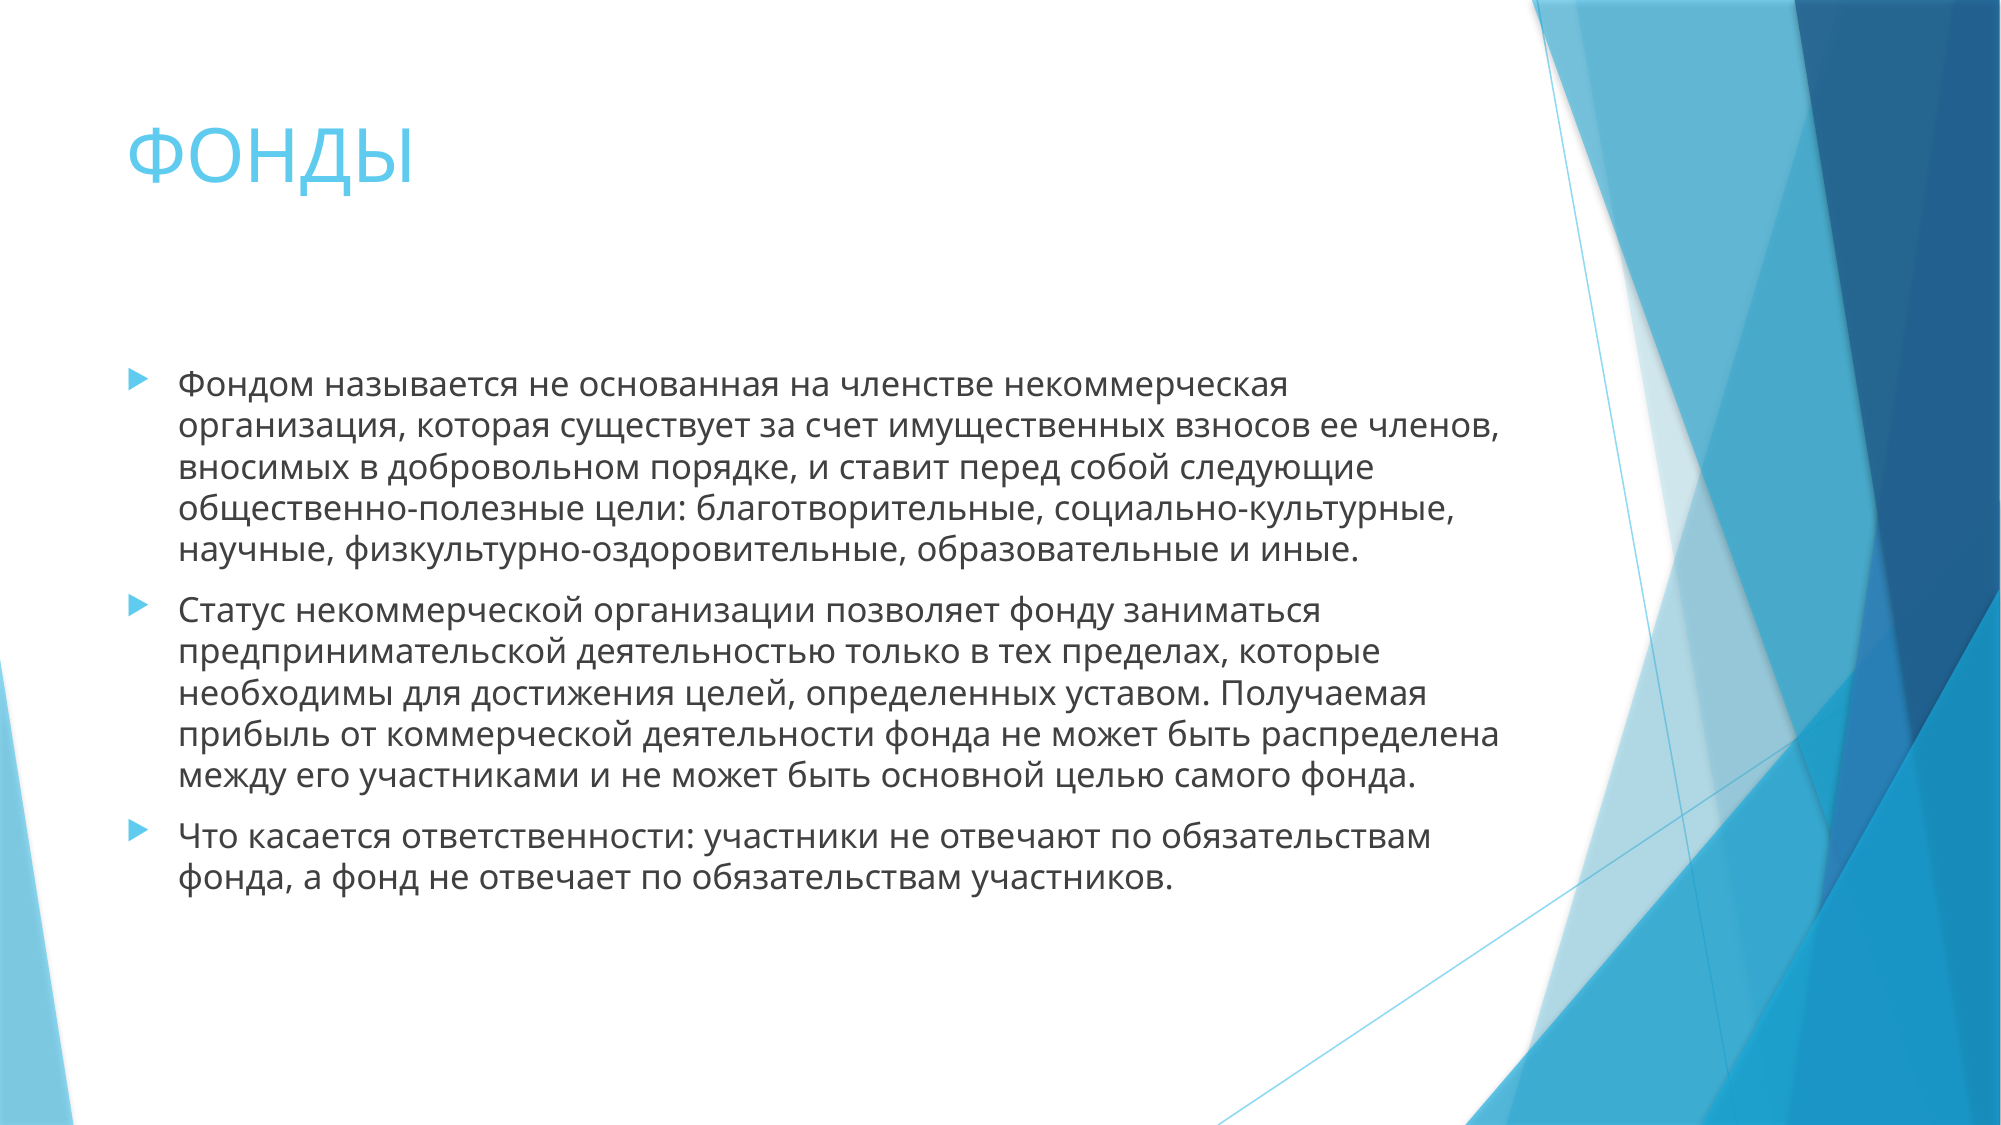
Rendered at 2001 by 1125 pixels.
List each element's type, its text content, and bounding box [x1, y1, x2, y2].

title ФОНДЫ [111, 99, 1522, 317]
list Фондом называется не основанная на членстве некоммерческая организация, которая существует за счет имущественных взносов ее членов, вносимых в добровольном порядке, и ставит перед собой следующие общественно-полезные цели: благотворительные, социально-культурные, научные, физкультурно-оздоровительные, образовательные и иные. Статус некоммерческой организации позволяет фонду заниматься предпринимательской деятельностью только в тех пределах, которые необходимы для достижения целей, определенных уставом. Получаемая прибыль от коммерческой деятельности фонда не может быть распределена между его участниками и не может быть основной целью самого фонда. Что касается ответственности: участники не отвечают по обязательствам фонда, а фонд не отвечает по обязательствам участников. [111, 354, 1522, 992]
